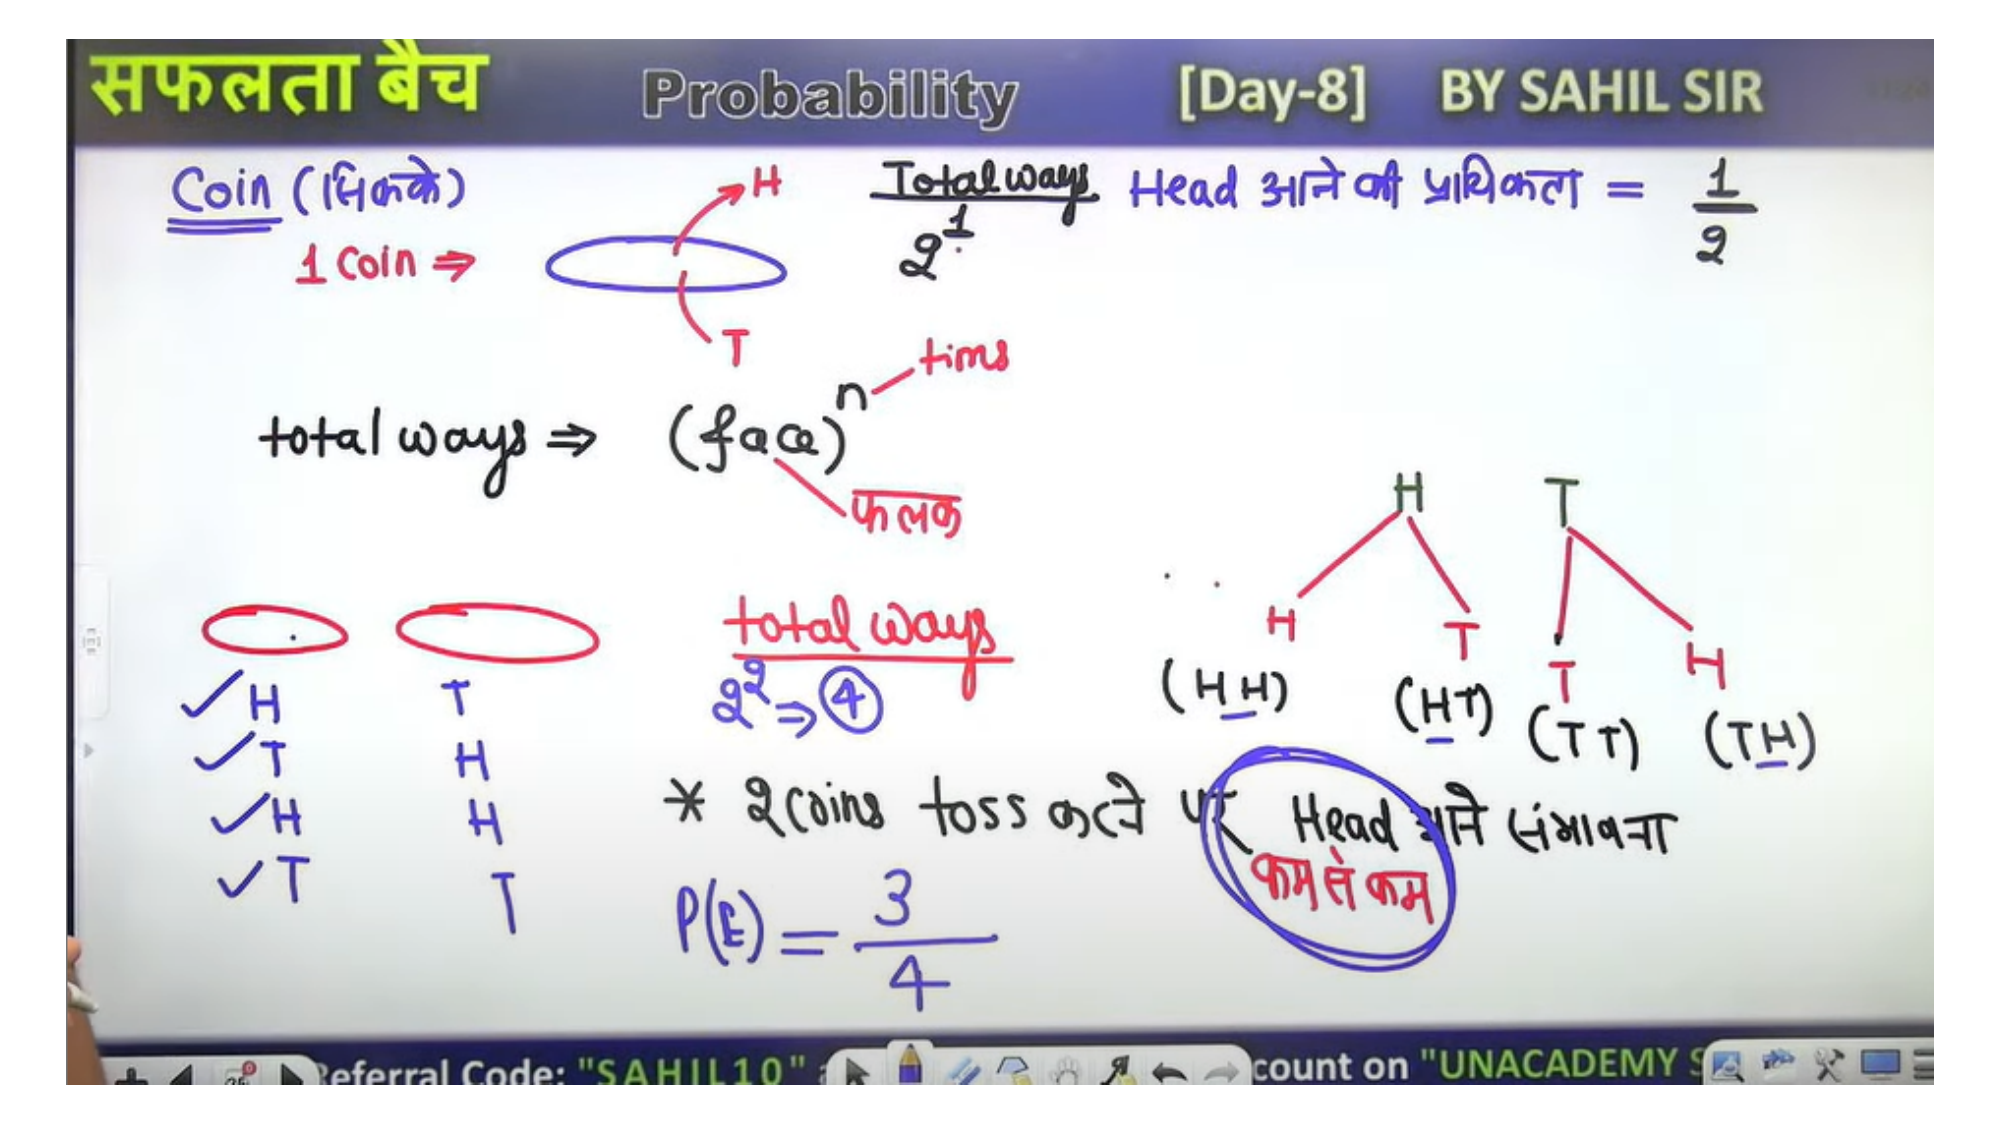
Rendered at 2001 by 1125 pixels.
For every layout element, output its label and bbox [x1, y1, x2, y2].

list [66, 39, 1934, 1085]
